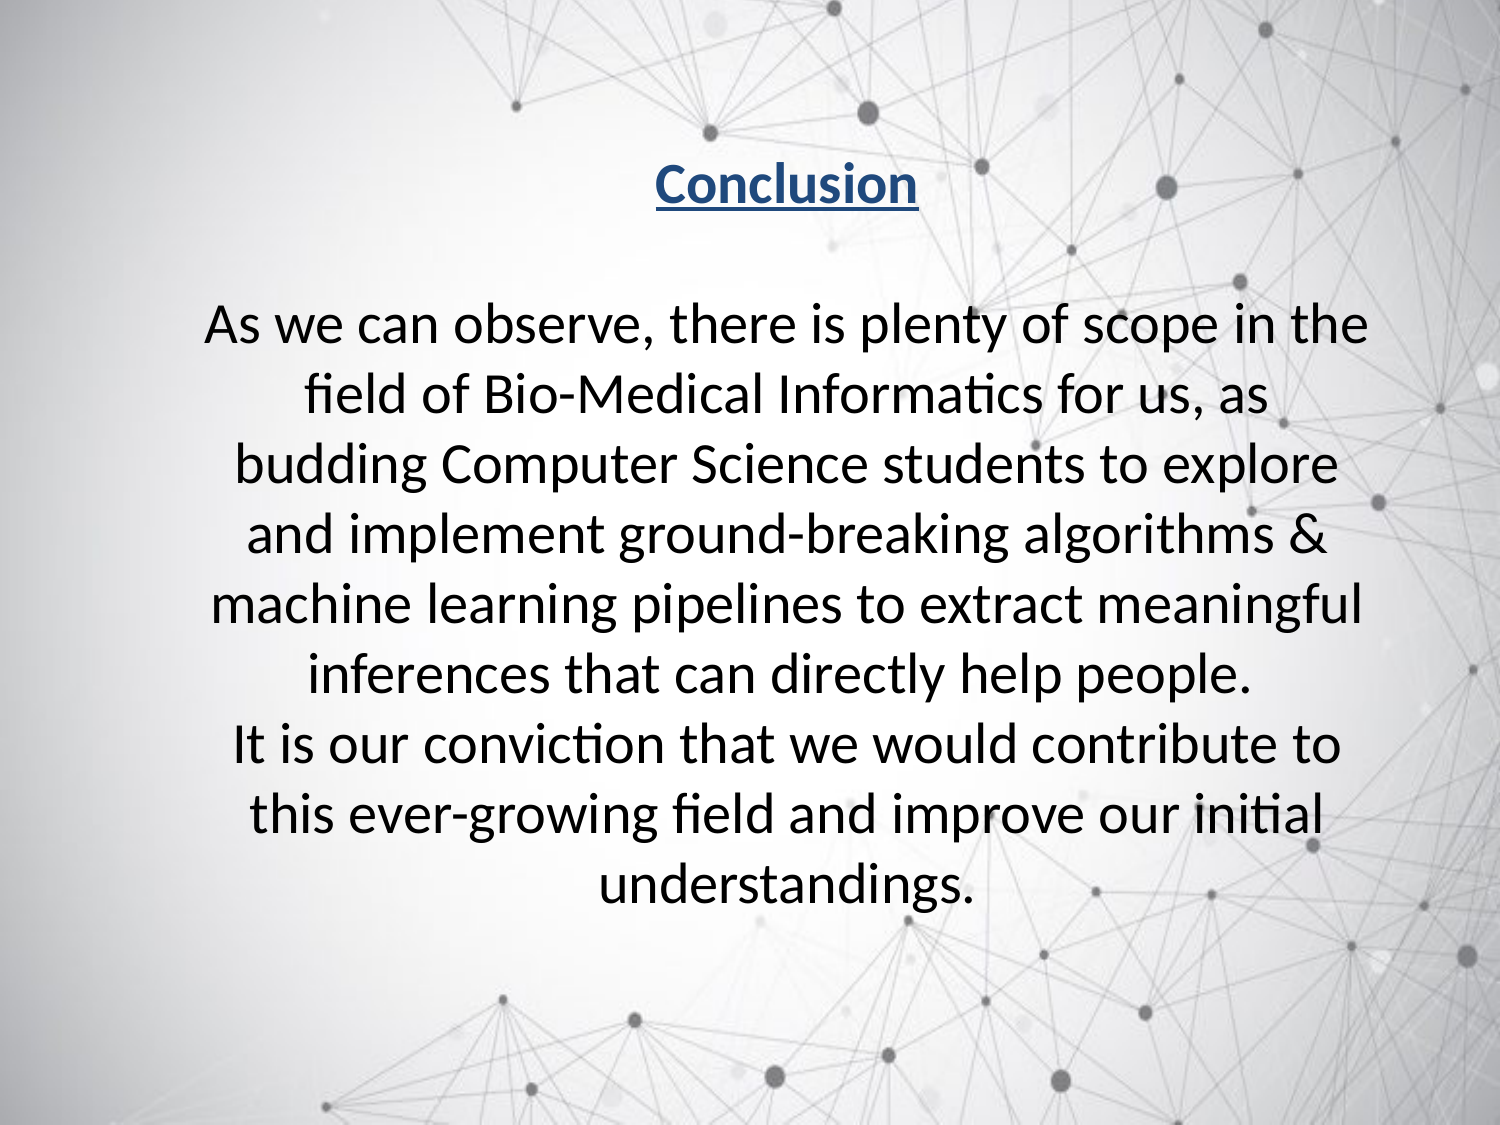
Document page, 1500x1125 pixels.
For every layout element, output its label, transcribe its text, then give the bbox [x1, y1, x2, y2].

text_box Conclusion As we can observe, there is plenty of scope in the field of Bio-Medical Informatics for us, as budding Computer Science students to explore and implement ground-breaking algorithms & machine learning pipelines to extract meaningful inferences that can directly help people. It is our conviction that we would contribute to this ever-growing field and improve our initial understandings. [189, 67, 1386, 923]
picture [0, 0, 1500, 1125]
